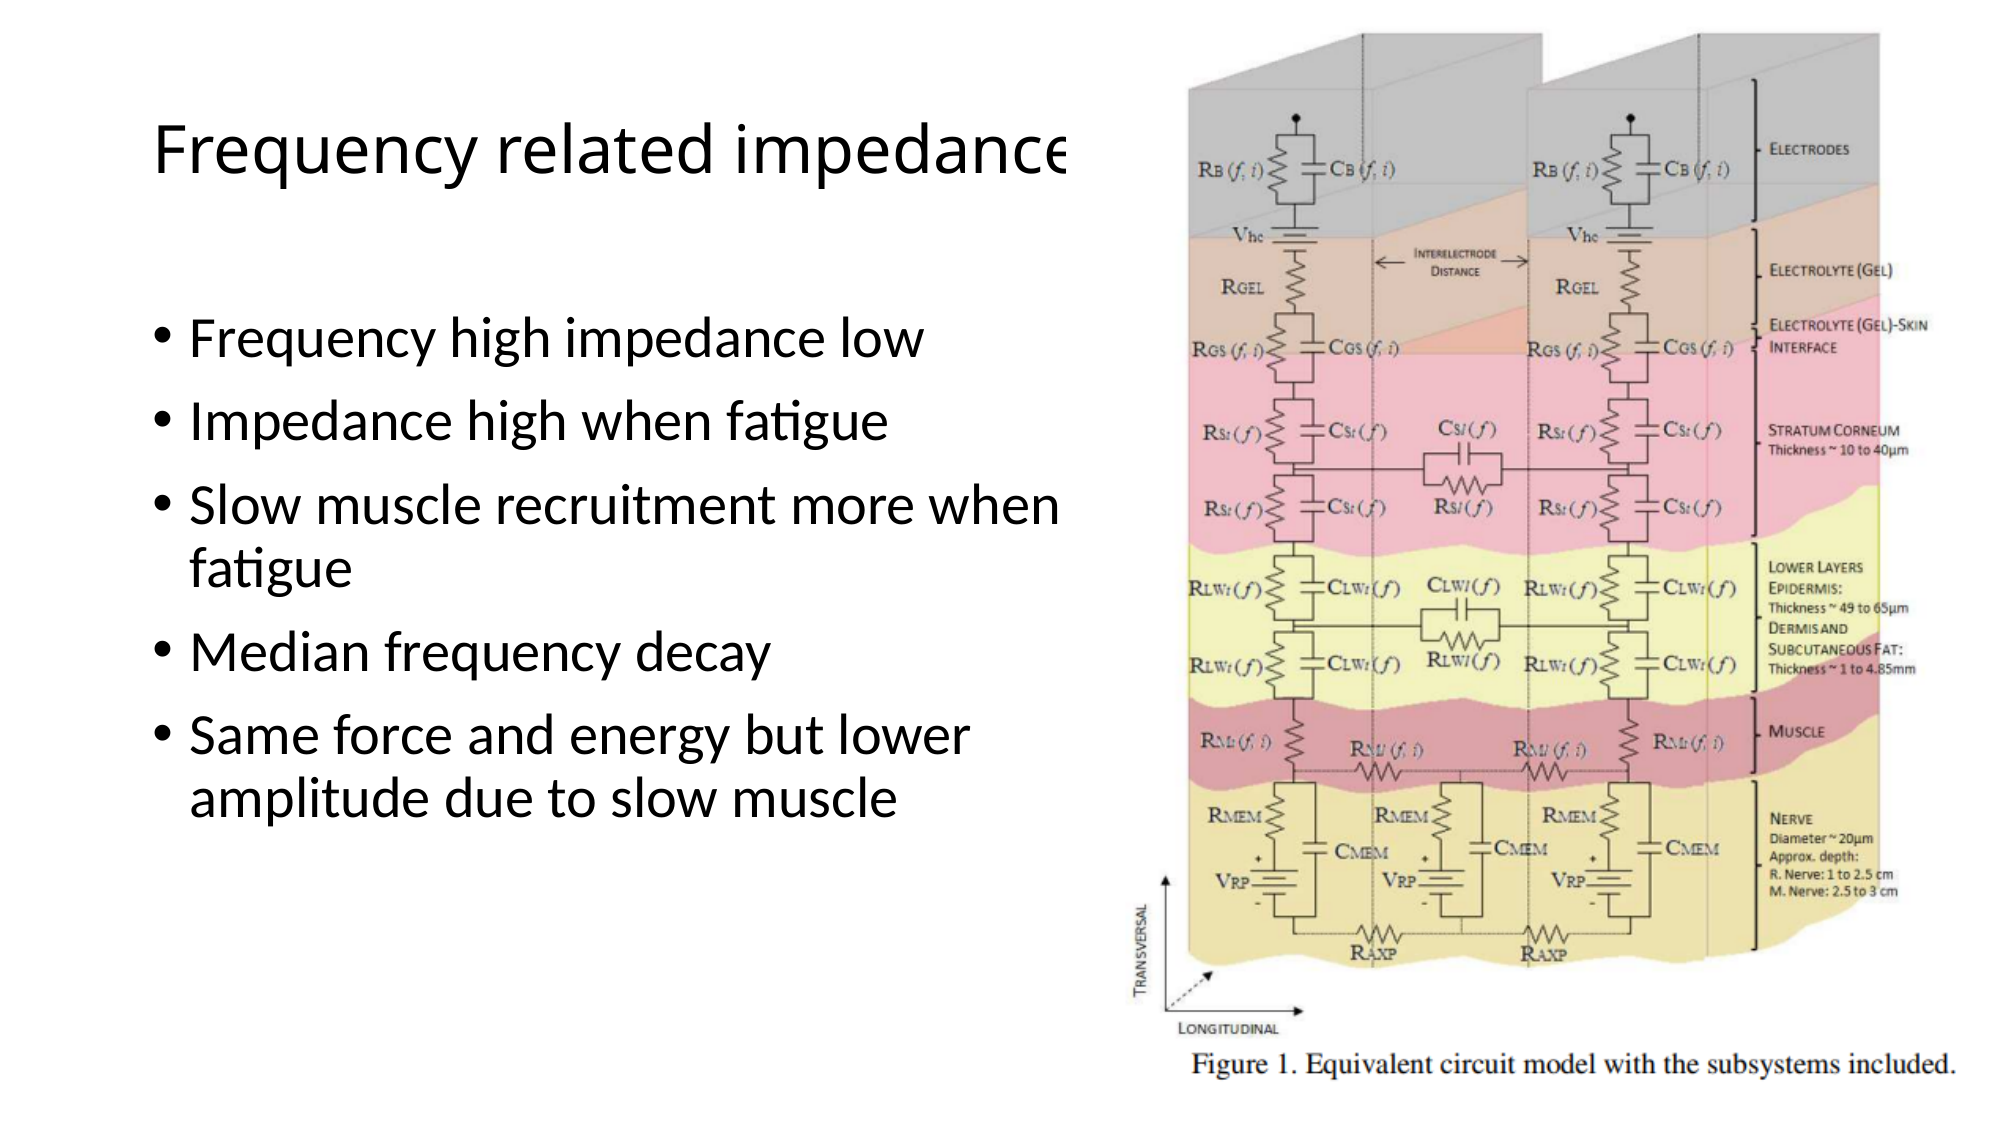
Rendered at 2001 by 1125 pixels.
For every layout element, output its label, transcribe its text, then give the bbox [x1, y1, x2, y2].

title Frequency related impedance [137, 42, 1066, 261]
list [1066, 0, 2000, 1083]
text_box Frequency high impedance low Impedance high when fatigue Slow muscle recruitment more when fatigue Median frequency decay Same force and energy but lower amplitude due to slow muscle [137, 299, 1066, 1014]
